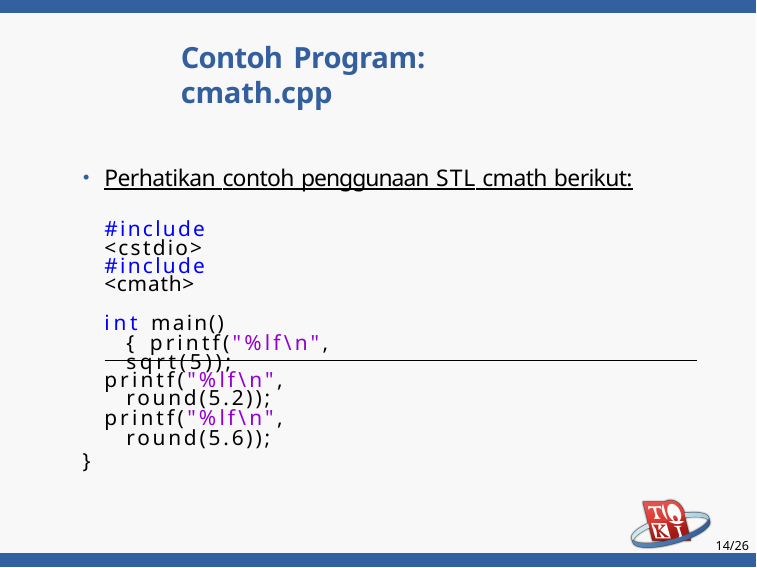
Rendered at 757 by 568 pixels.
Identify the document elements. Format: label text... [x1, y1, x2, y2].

picture [0, 0, 756, 13]
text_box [0, 495, 757, 568]
list Perhatikan contoh penggunaan STL cmath berikut: #include <cstdio> #include <cmath> int main() { printf("%lf\n", sqrt(5)); printf("%lf\n", round(5.2)); printf("%lf\n", round(5.6)); } [57, 115, 699, 480]
title Contoh Program: cmath.cpp [178, 36, 578, 115]
